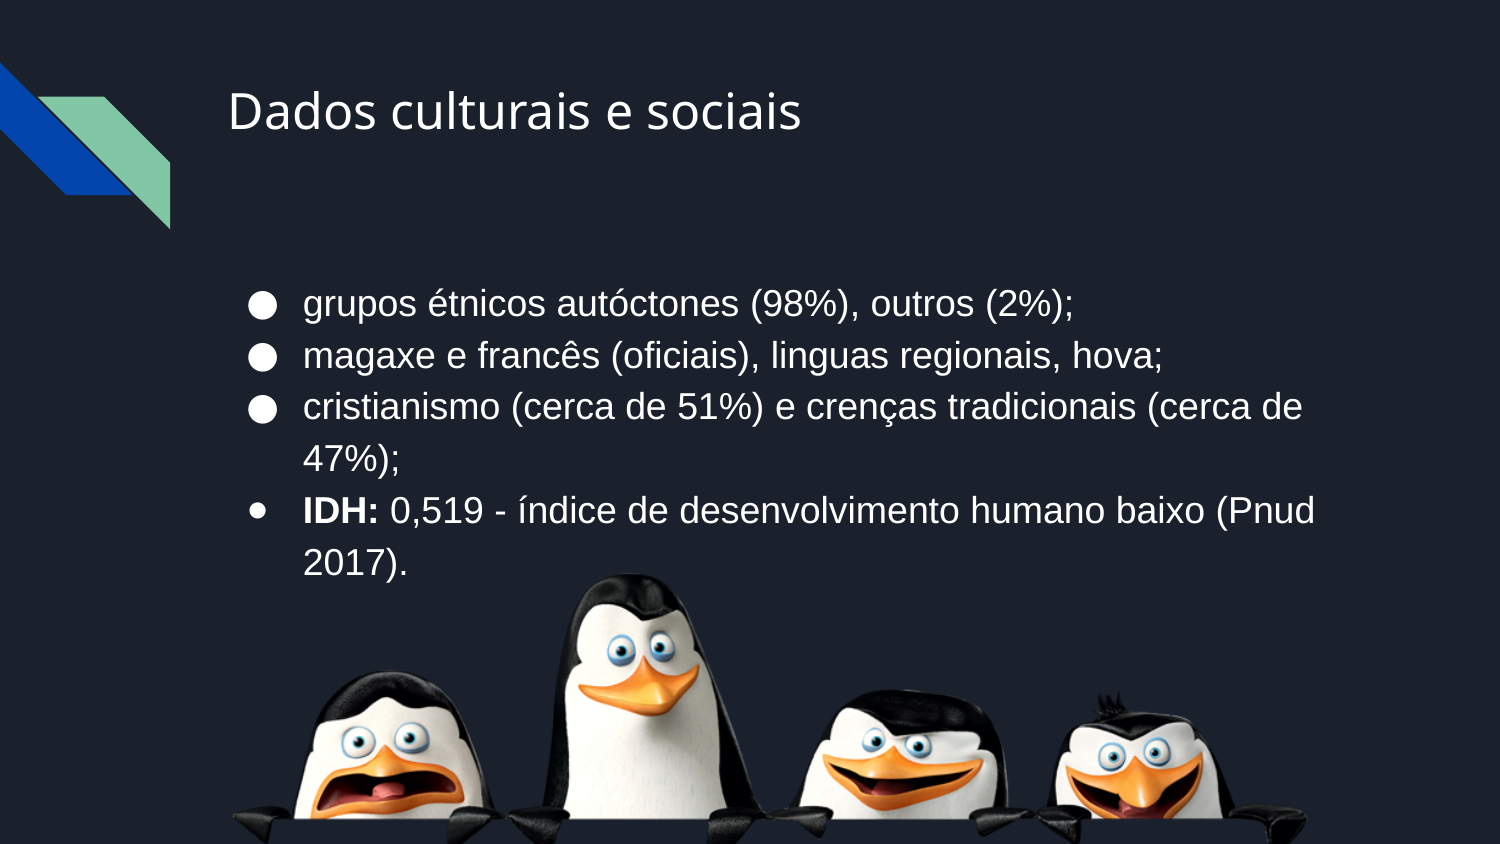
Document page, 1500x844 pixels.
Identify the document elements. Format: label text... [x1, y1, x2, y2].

list grupos étnicos autóctones (98%), outros (2%); magaxe e francês (oficiais), linguas regionais, hova; cristianismo (cerca de 51%) e crenças tradicionais (cerca de 47%); IDH: 0,519 - índice de desenvolvimento humano baixo (Pnud 2017). [212, 257, 1368, 735]
picture [225, 570, 1323, 844]
title Dados culturais e sociais [212, 64, 1368, 215]
